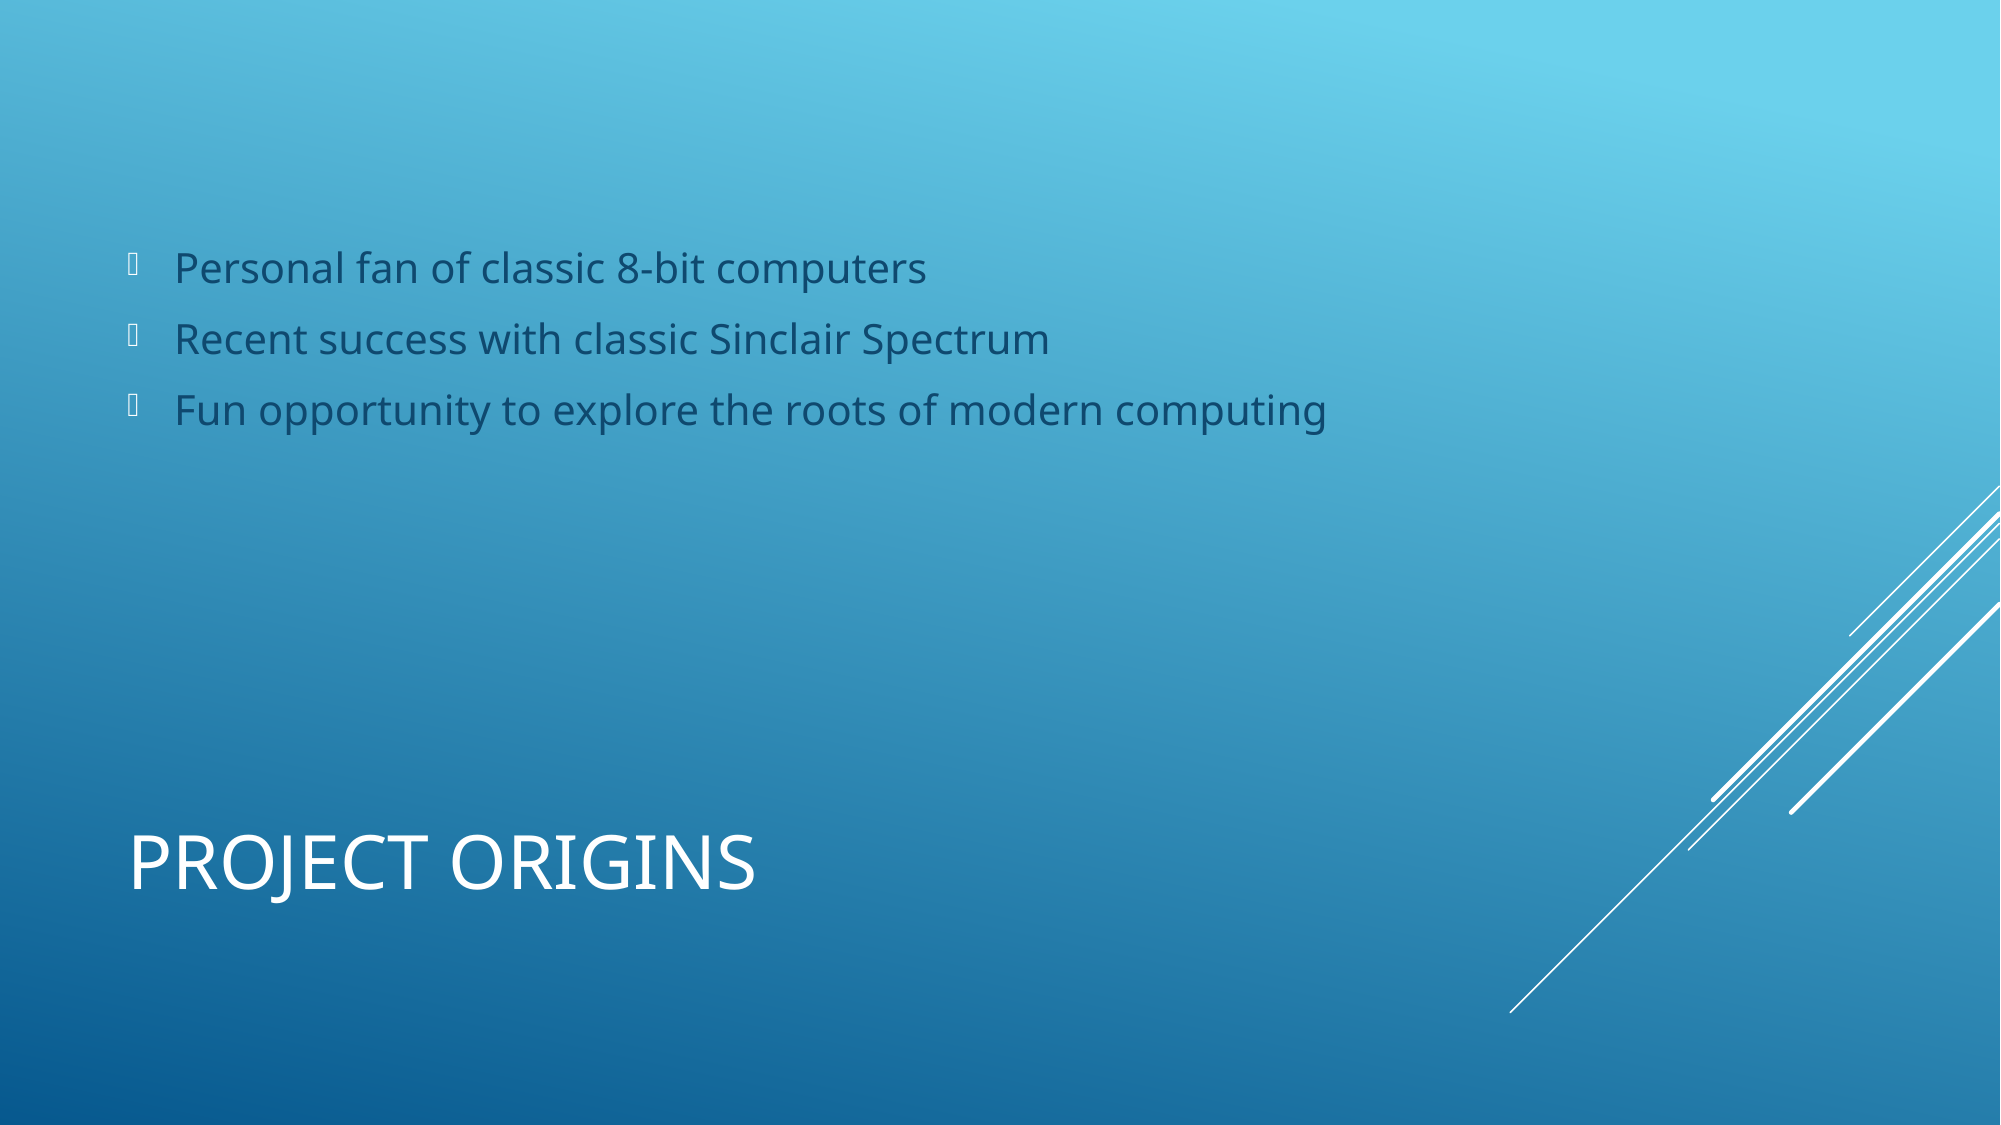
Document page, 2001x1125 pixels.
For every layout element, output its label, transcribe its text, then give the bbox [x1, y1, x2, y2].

list Personal fan of classic 8-bit computers Recent success with classic Sinclair Spectrum Fun opportunity to explore the roots of modern computing [112, 112, 1513, 706]
title Project origins [112, 736, 1513, 984]
